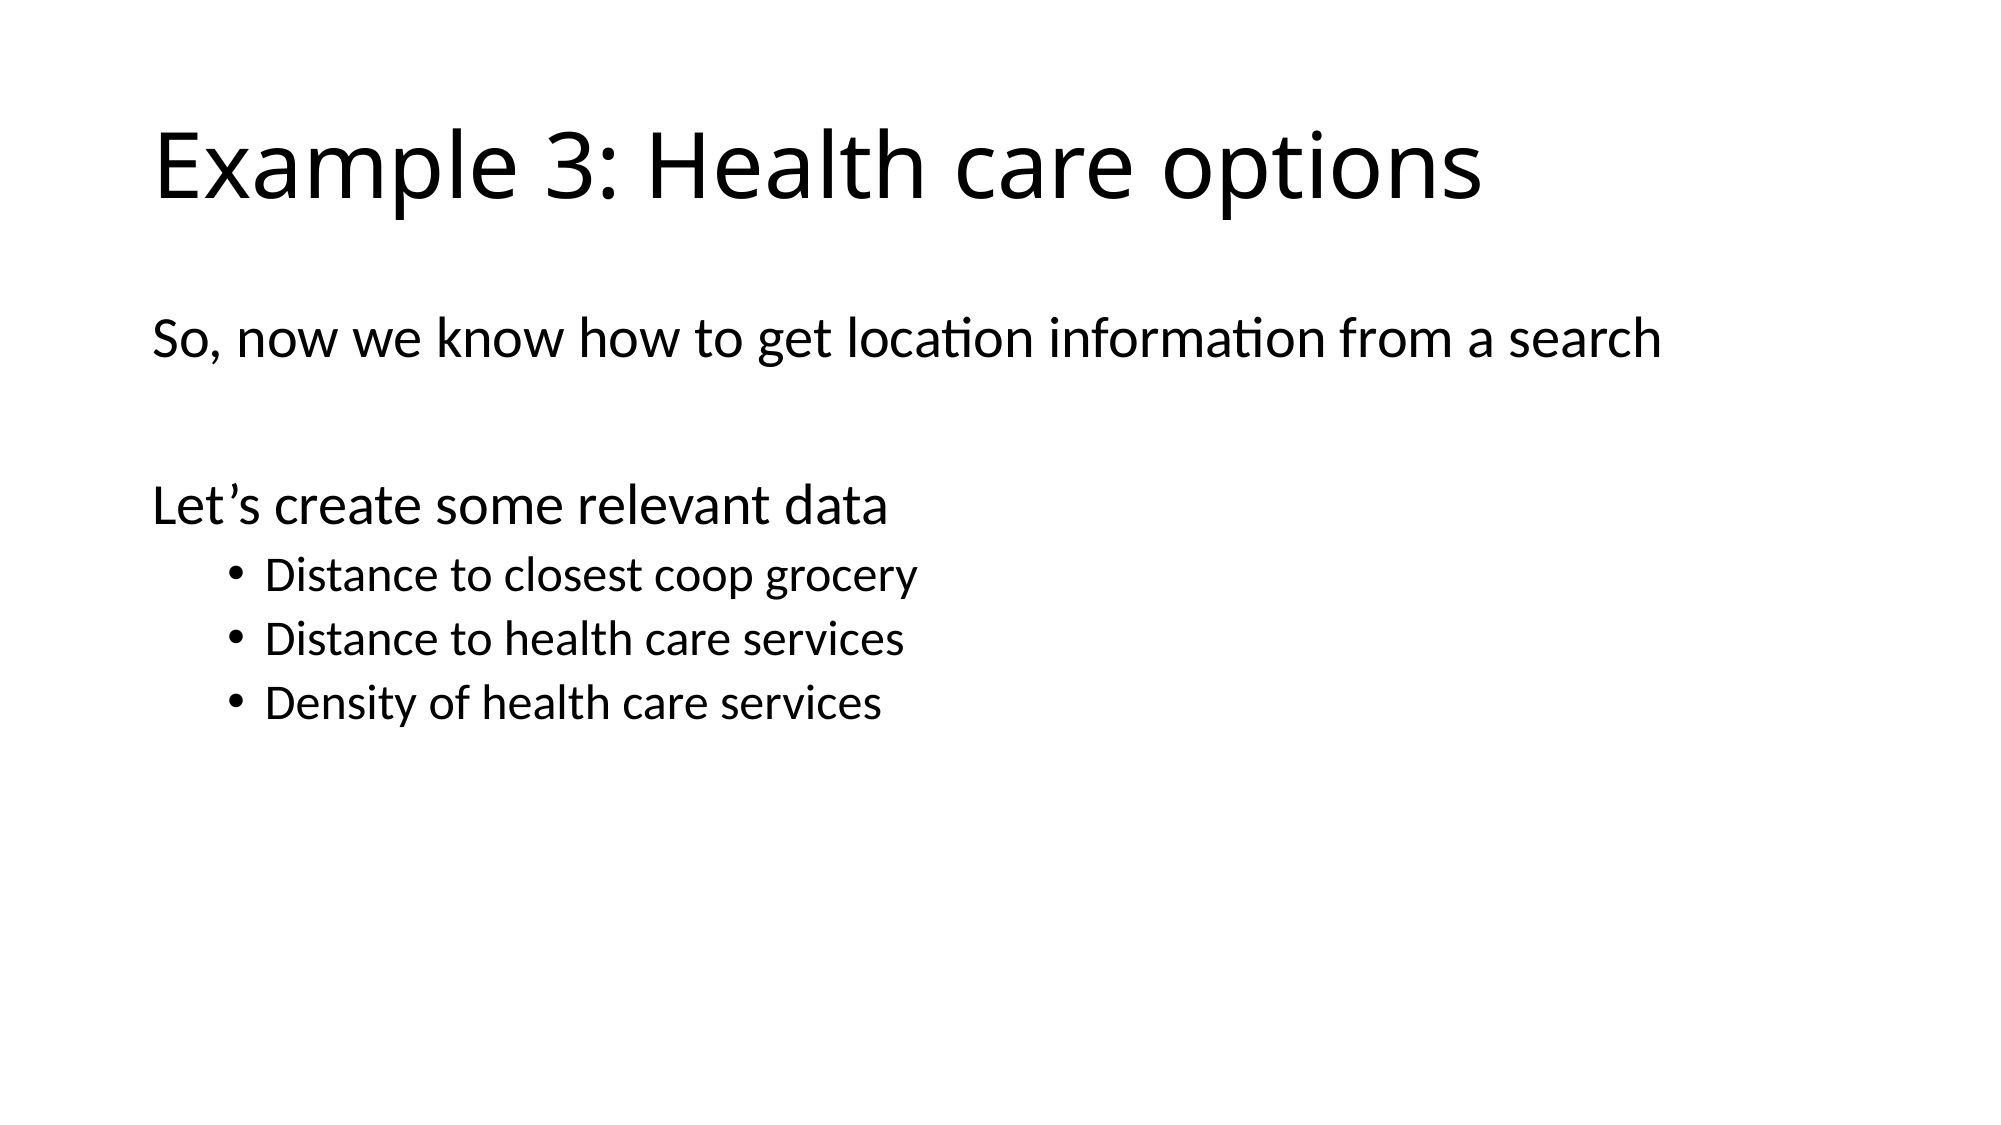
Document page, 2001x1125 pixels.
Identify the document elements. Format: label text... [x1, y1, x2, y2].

title Example 3: Health care options [137, 59, 1863, 278]
list So, now we know how to get location information from a search Let’s create some relevant data Distance to closest coop grocery Distance to health care services Density of health care services [137, 299, 1863, 1014]
